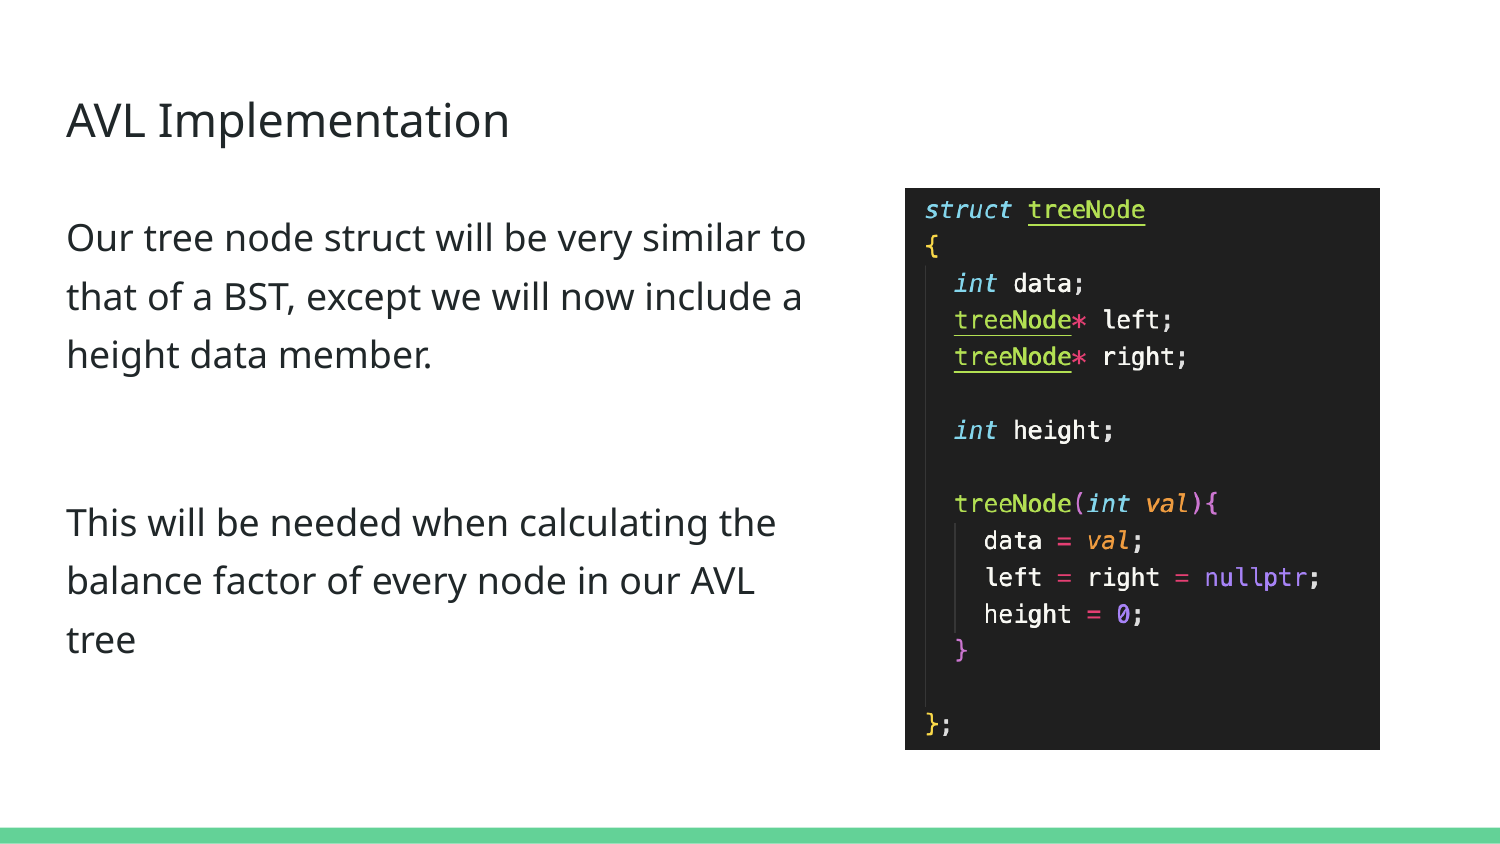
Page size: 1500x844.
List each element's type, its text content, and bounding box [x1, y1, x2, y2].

picture [904, 188, 1381, 750]
list Our tree node struct will be very similar to that of a BST, except we will now include a height data member. This will be needed when calculating the balance factor of every node in our AVL tree [51, 189, 824, 750]
title AVL Implementation [51, 72, 1449, 167]
